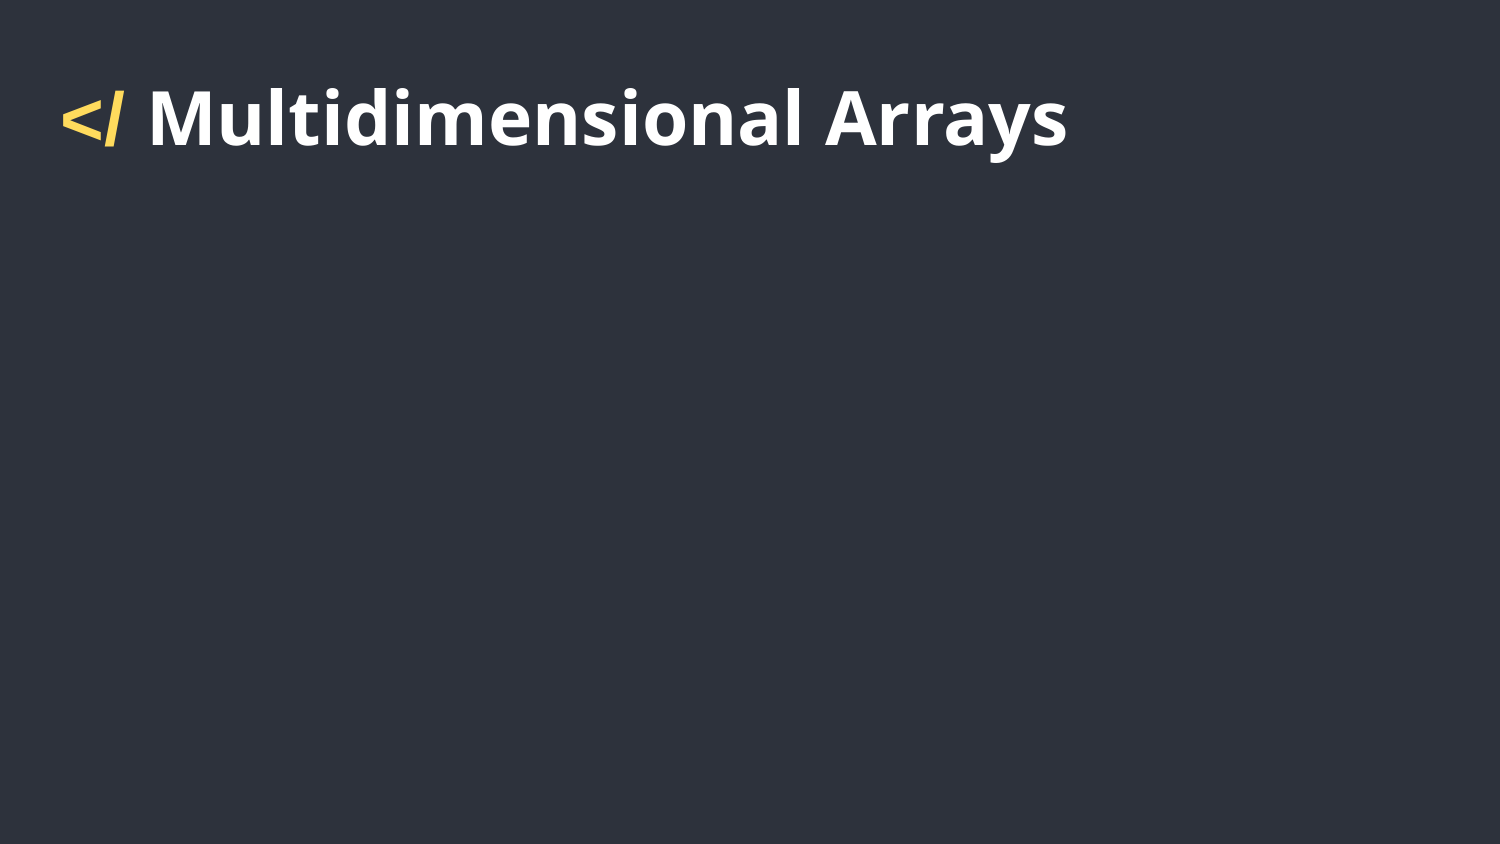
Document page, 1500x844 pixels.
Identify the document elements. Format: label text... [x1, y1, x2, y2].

text_box </ Multidimensional Arrays [45, 63, 1318, 168]
